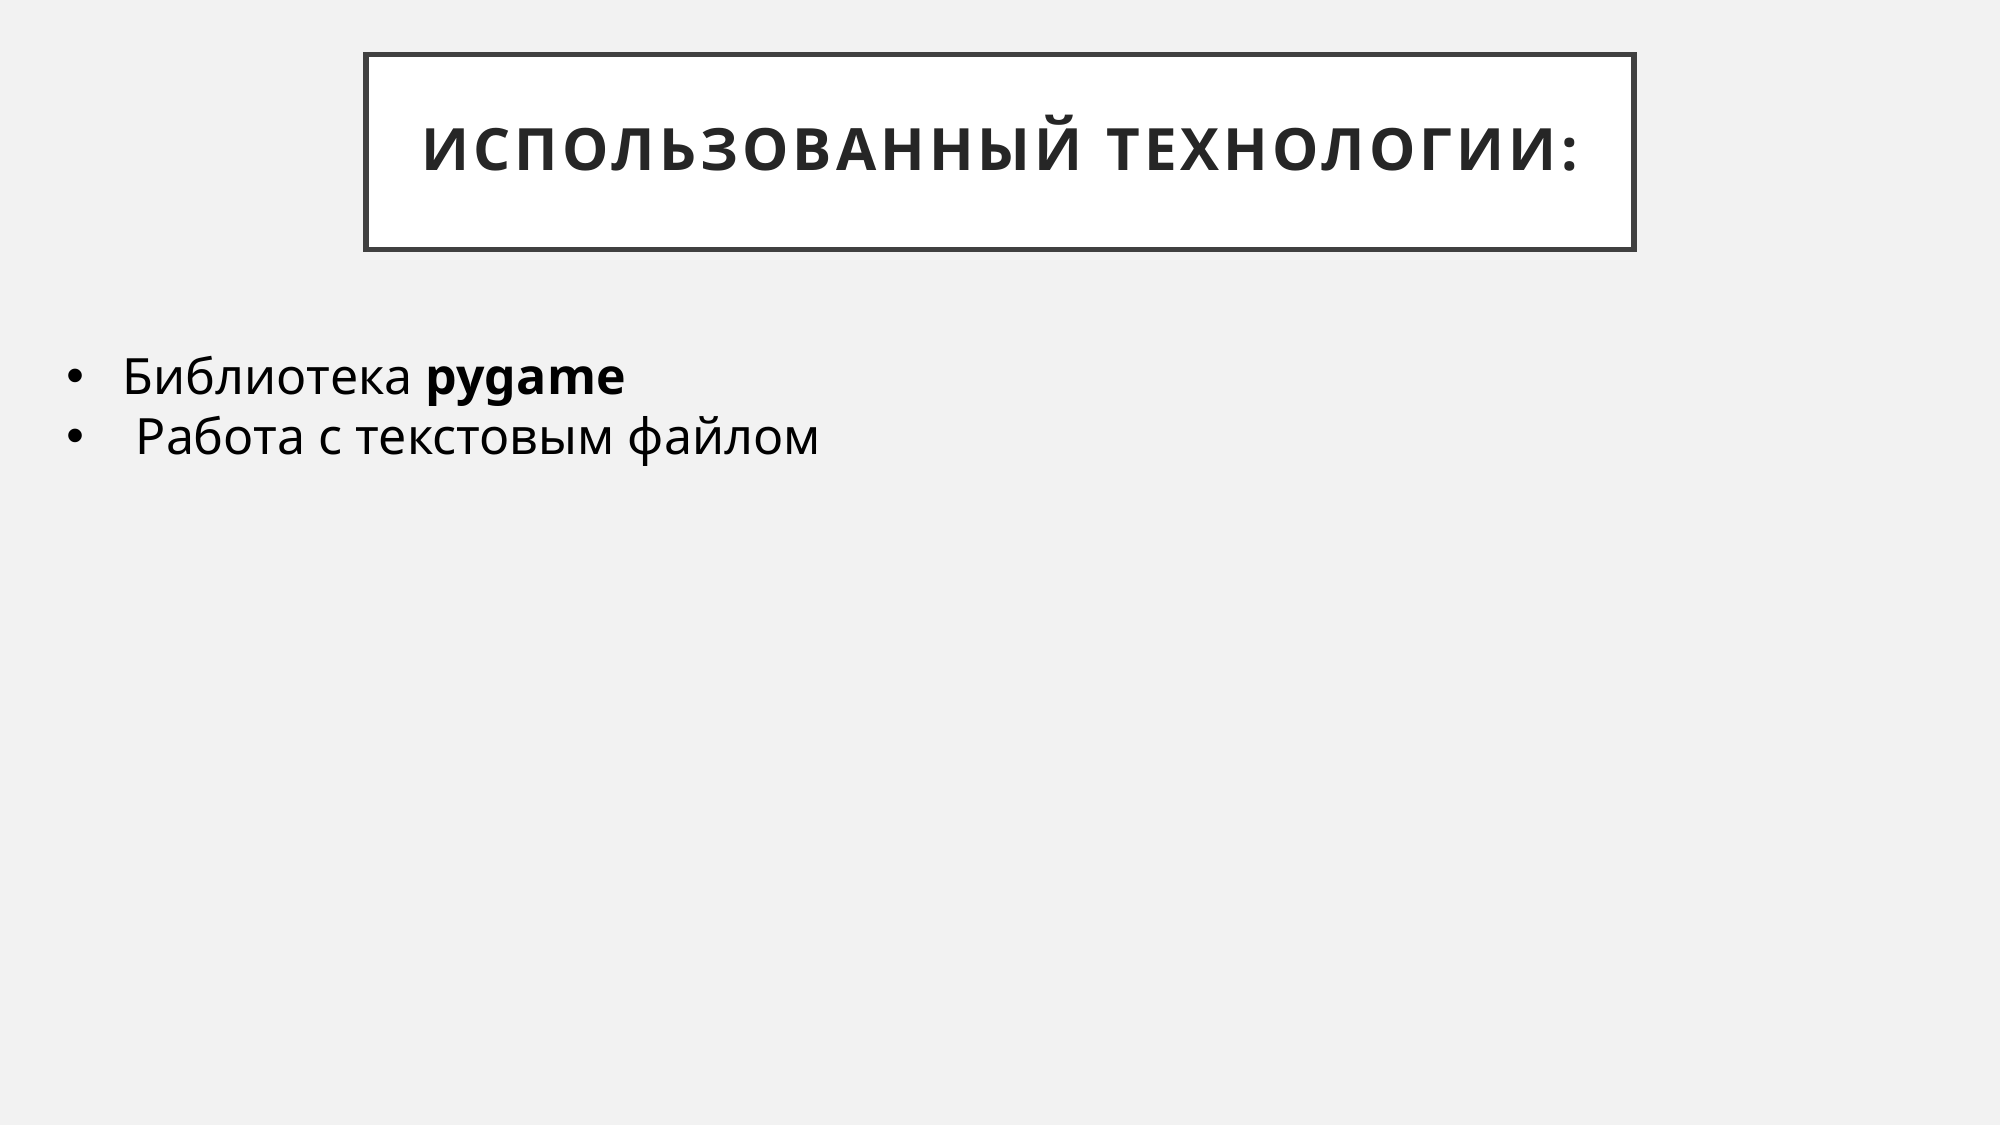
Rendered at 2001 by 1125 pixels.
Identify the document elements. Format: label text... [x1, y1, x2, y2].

title Использованный технологии: [363, 52, 1637, 252]
text_box Библиотека pygame Работа с текстовым файлом [51, 337, 1949, 473]
